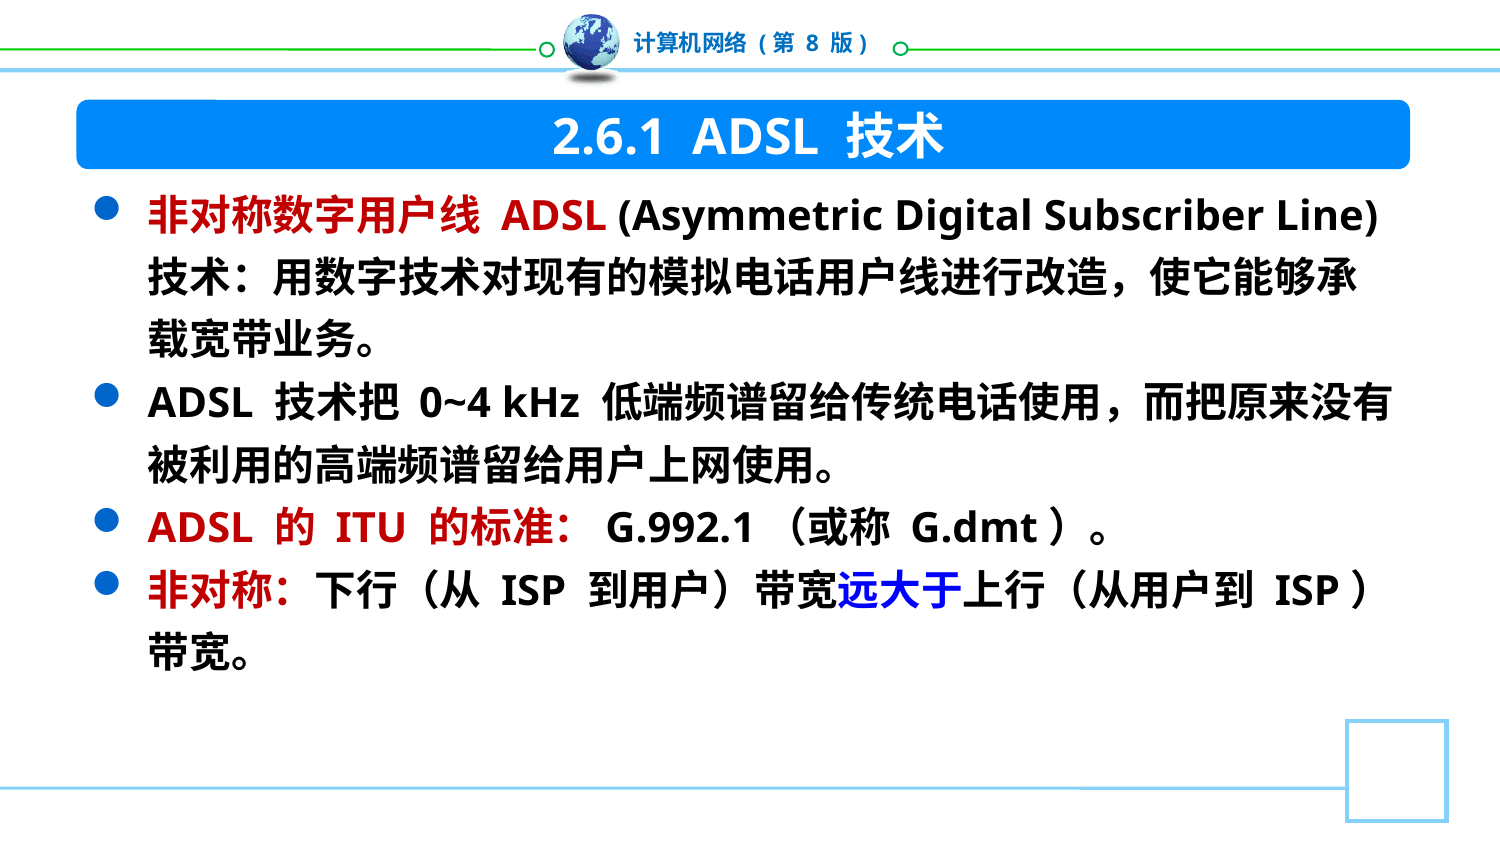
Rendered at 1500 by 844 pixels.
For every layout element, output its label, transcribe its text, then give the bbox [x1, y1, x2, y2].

list 非对称数字用户线 ADSL (Asymmetric Digital Subscriber Line) 技术：用数字技术对现有的模拟电话用户线进行改造，使它能够承载宽带业务。 ADSL 技术把 0~4 kHz 低端频谱留给传统电话使用，而把原来没有被利用的高端频谱留给用户上网使用。 ADSL 的 ITU 的标准：G.992.1（或称 G.dmt）。 非对称：下行（从 ISP 到用户）带宽远大于上行（从用户到 ISP）带宽。 [76, 168, 1410, 712]
list 2.6.1 ADSL 技术 [204, 104, 1293, 165]
picture [561, 12, 621, 88]
